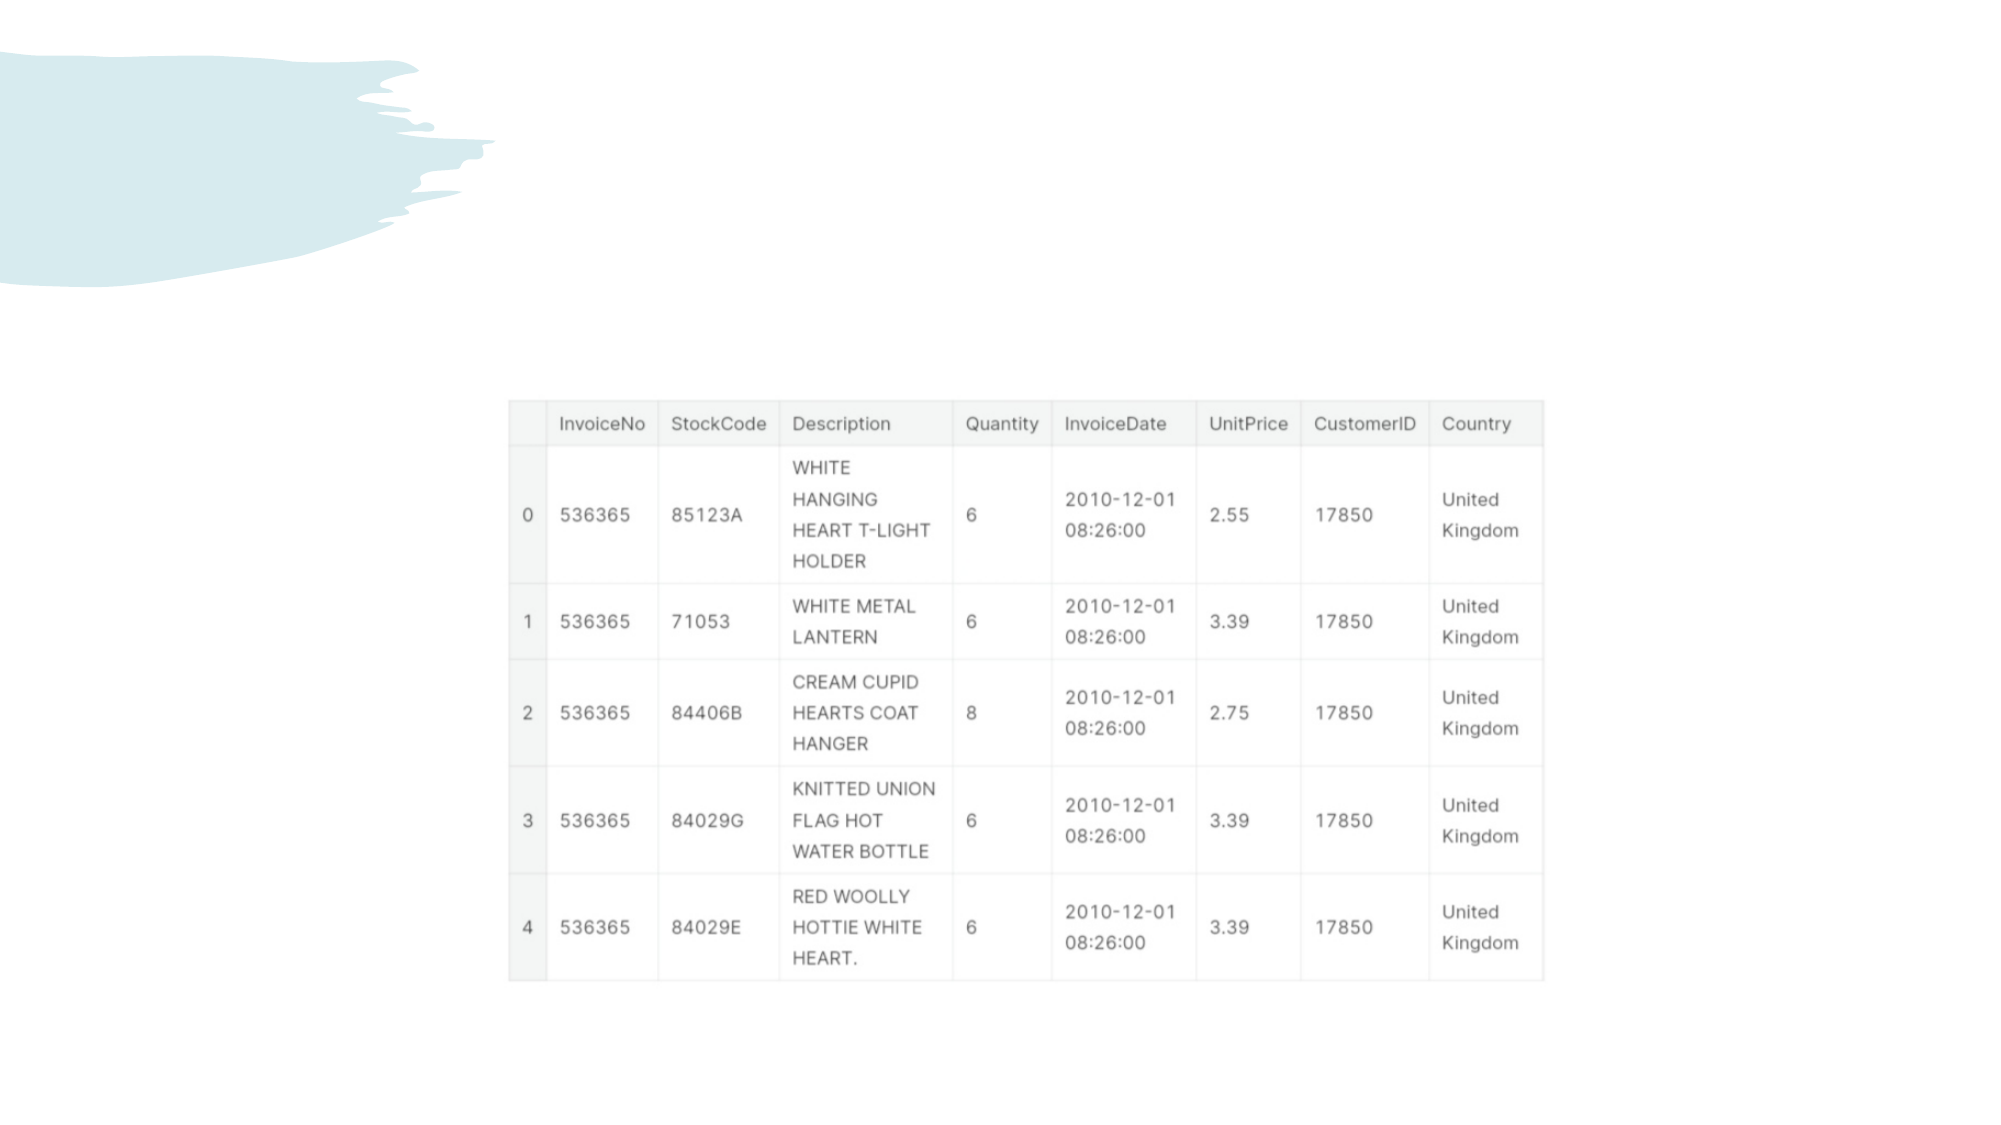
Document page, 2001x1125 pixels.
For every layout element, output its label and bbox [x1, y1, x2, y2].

list [407, 329, 1593, 1013]
